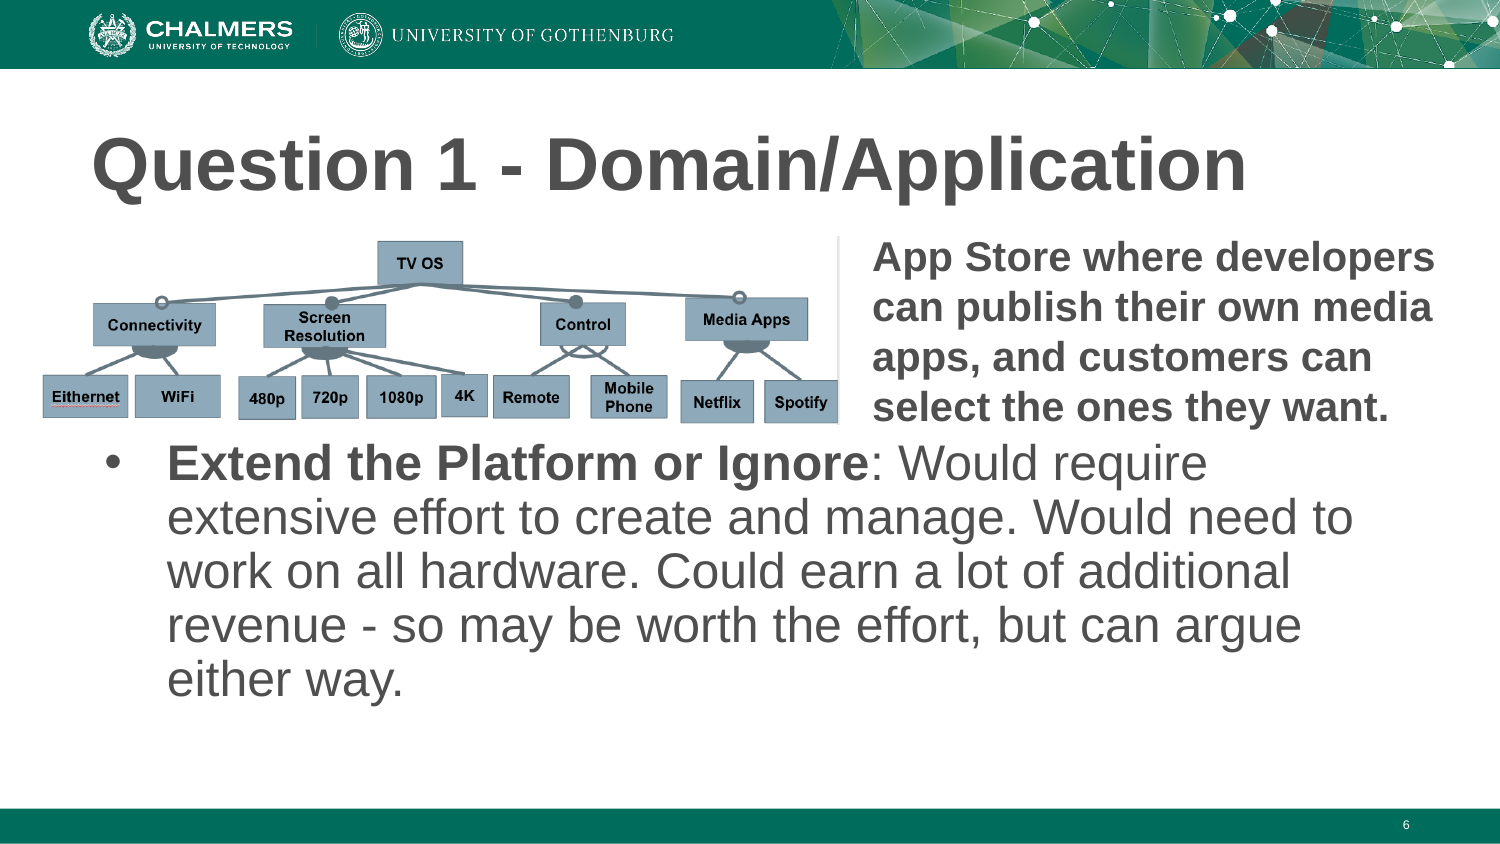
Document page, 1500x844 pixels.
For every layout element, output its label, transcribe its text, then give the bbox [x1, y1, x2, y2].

picture [32, 236, 840, 425]
list Extend the Platform or Ignore: Would require extensive effort to create and manage. Would need to work on all hardware. Could earn a lot of additional revenue - so may be worth the effort, but can argue either way. [76, 429, 1426, 782]
picture [759, 0, 1500, 68]
text_box App Store where developers can publish their own media apps, and customers can select the ones they want. [857, 214, 1485, 445]
slide_number ‹#› [1074, 809, 1425, 844]
picture [64, 0, 696, 85]
title Question 1 - Domain/Application [76, 100, 1425, 211]
